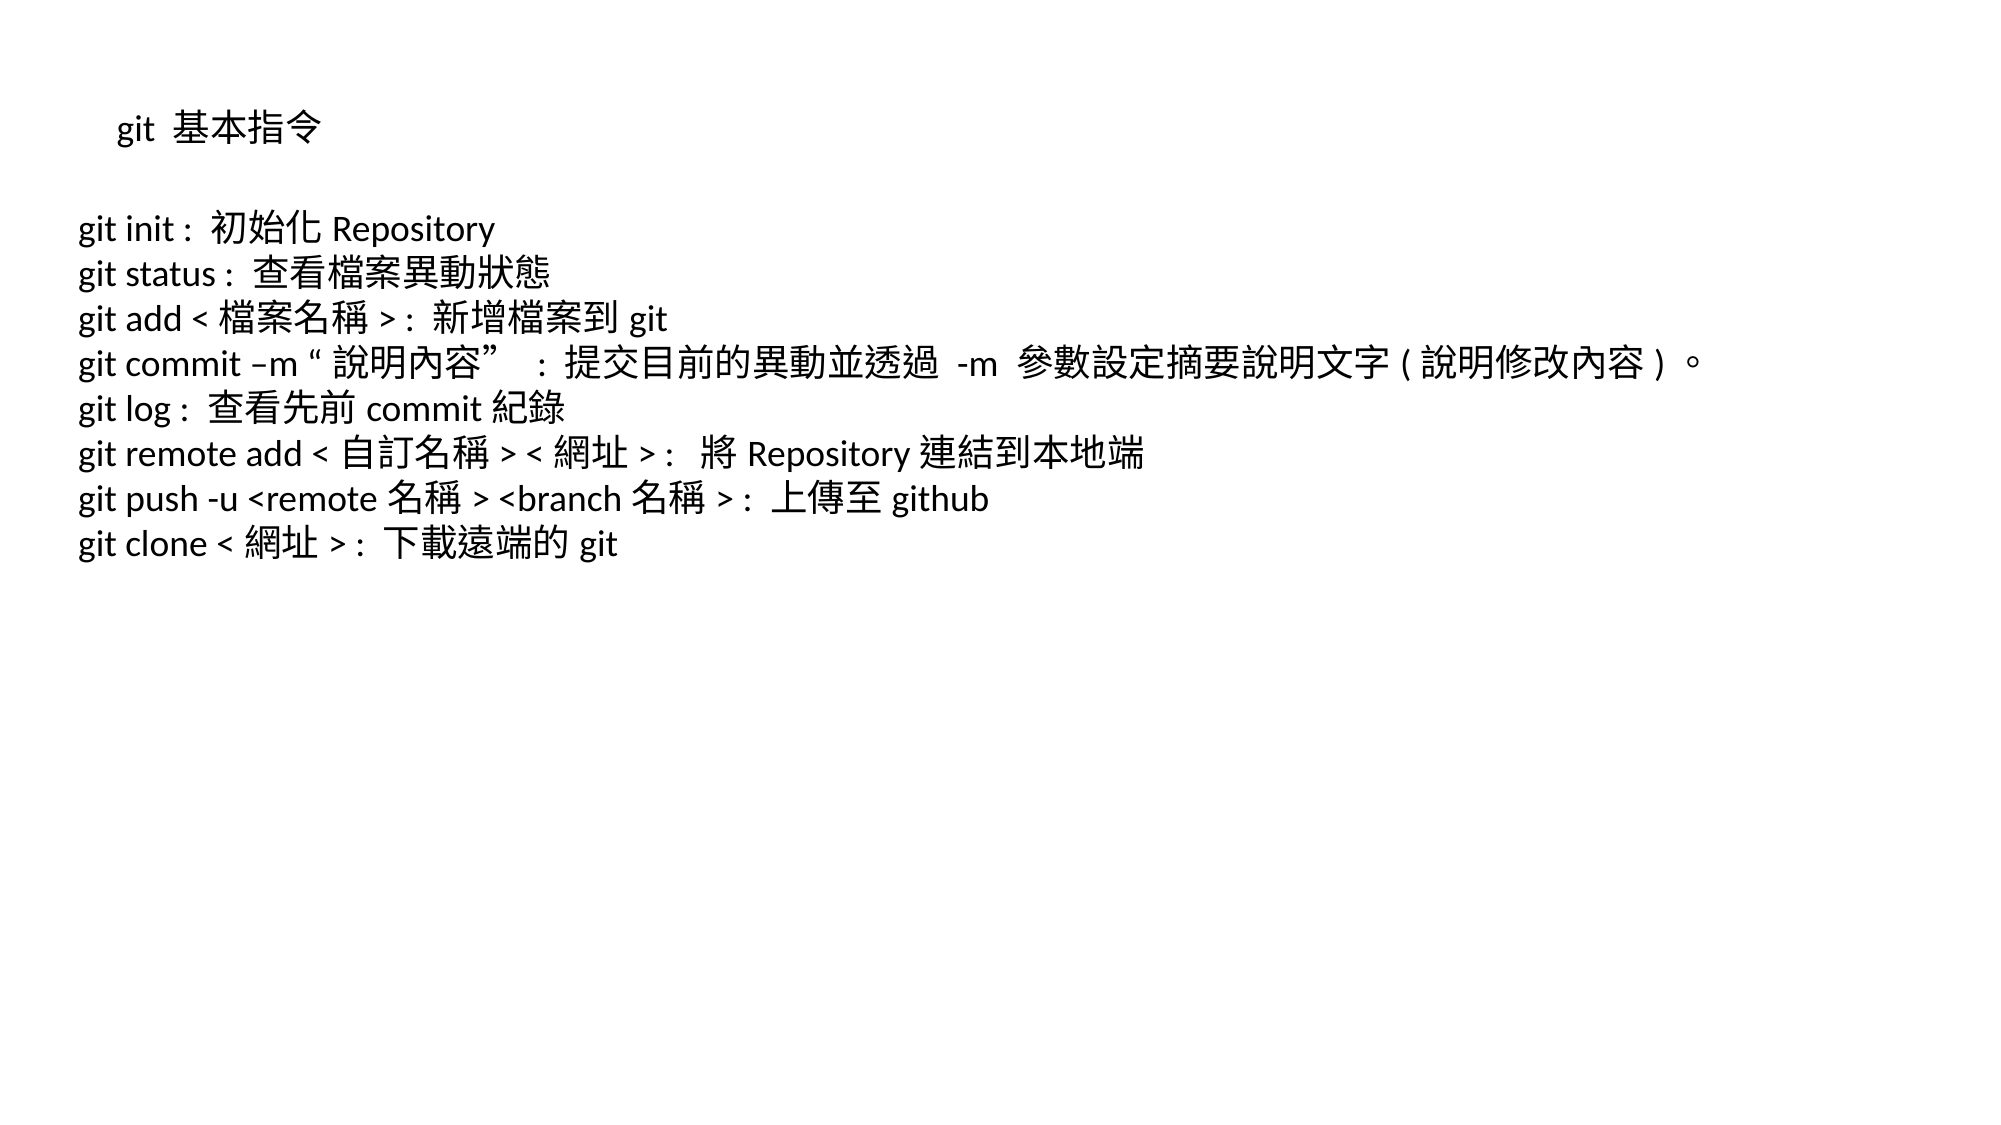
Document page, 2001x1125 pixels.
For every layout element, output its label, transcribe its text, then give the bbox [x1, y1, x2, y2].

text_box git init : 初始化Repository git status : 查看檔案異動狀態 git add <檔案名稱> : 新增檔案到git git commit –m “說明內容” : 提交目前的異動並透過 -m 參數設定摘要說明文字(說明修改內容)。 git log : 查看先前commit紀錄 git remote add <自訂名稱> <網址> : 將Repository連結到本地端 git push -u <remote名稱> <branch名稱> : 上傳至github git clone <網址> : 下載遠端的git [63, 196, 1727, 572]
text_box git 基本指令 [101, 96, 338, 157]
